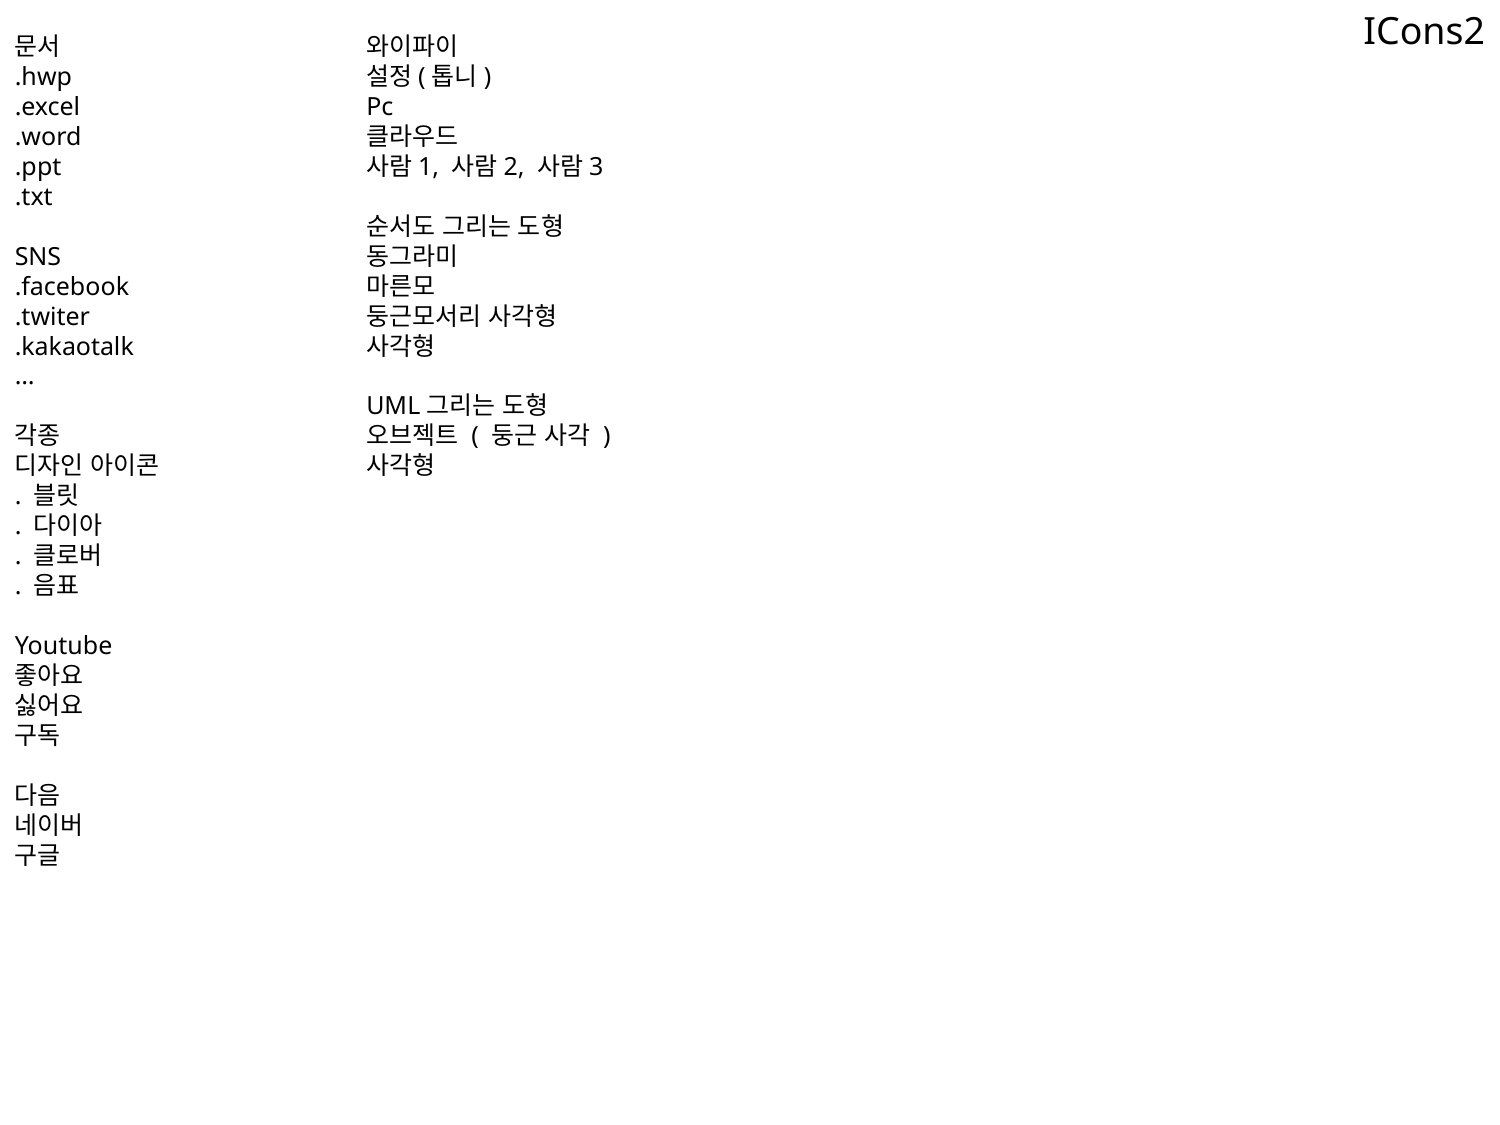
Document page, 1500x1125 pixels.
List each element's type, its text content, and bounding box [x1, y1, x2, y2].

text_box 와이파이 설정(톱니) Pc 클라우드 사람1, 사람2, 사람3 순서도 그리는 도형 동그라미 마른모 둥근모서리 사각형 사각형 UML그리는 도형 오브젝트 ( 둥근 사각 ) 사각형 [351, 23, 680, 518]
text_box 문서 .hwp .excel .word .ppt .txt SNS .facebook .twiter .kakaotalk … 각종 디자인 아이콘 . 블릿 . 다이아 . 클로버 . 음표 Youtube 좋아요 싫어요 구독 다음 네이버 구글 [0, 23, 328, 937]
text_box ICons2 [1195, 0, 1500, 60]
